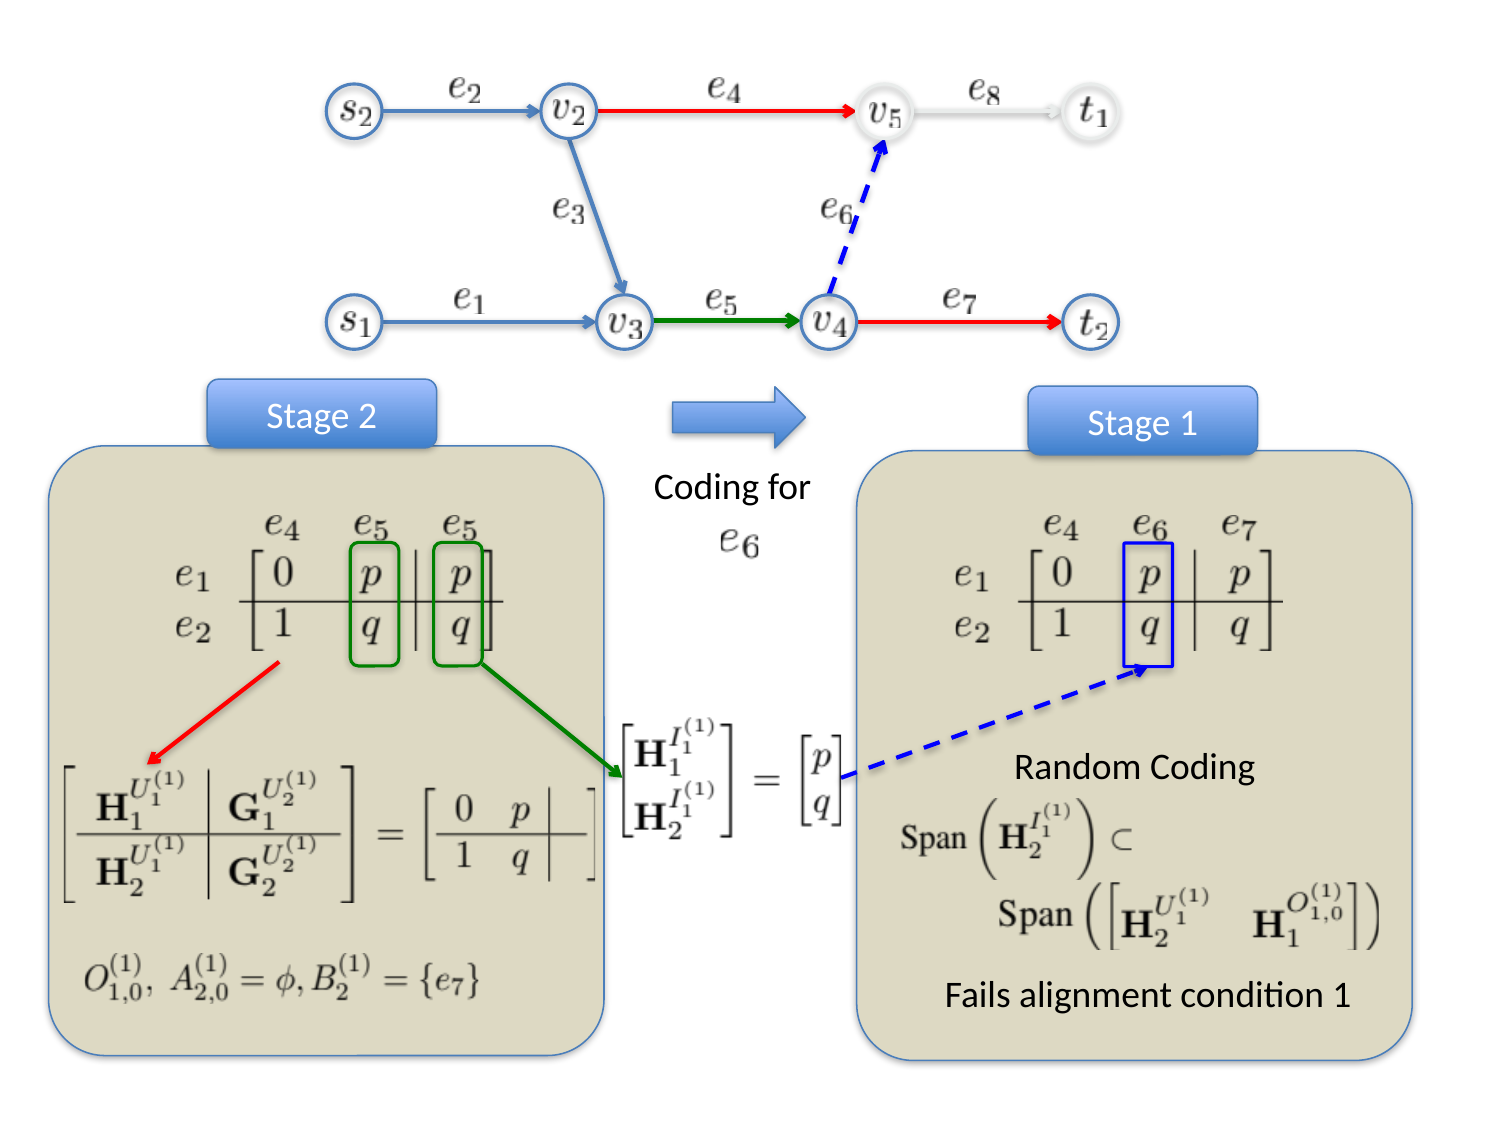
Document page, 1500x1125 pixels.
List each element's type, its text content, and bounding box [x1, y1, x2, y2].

picture [63, 764, 596, 903]
picture [955, 515, 1284, 652]
text_box [1123, 659, 1174, 668]
picture [608, 312, 643, 339]
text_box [828, 138, 885, 296]
picture [720, 527, 759, 560]
picture [552, 198, 584, 224]
text_box [433, 659, 483, 667]
picture [622, 716, 842, 840]
picture [448, 77, 481, 104]
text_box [481, 663, 623, 779]
text_box [886, 136, 898, 140]
text_box [611, 347, 638, 351]
picture [453, 288, 486, 315]
text_box Coding for [639, 454, 846, 515]
text_box [325, 294, 383, 351]
picture [706, 77, 741, 104]
text_box [855, 449, 1413, 1062]
text_box [540, 83, 598, 140]
picture [339, 100, 372, 126]
picture [967, 79, 1000, 106]
text_box Random Coding [999, 734, 1323, 794]
picture [1079, 308, 1108, 340]
text_box [671, 386, 806, 449]
picture [552, 99, 585, 125]
text_box [349, 659, 400, 667]
picture [176, 515, 504, 652]
picture [942, 287, 977, 314]
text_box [568, 138, 625, 296]
picture [1079, 94, 1108, 127]
picture [84, 952, 479, 1004]
text_box [856, 83, 914, 132]
text_box Fails alignment condition 1 [930, 962, 1384, 1023]
picture [869, 102, 901, 129]
picture [813, 311, 847, 337]
text_box [595, 294, 654, 343]
text_box Stage 2 [206, 378, 438, 449]
text_box [1062, 83, 1120, 140]
picture [339, 311, 372, 337]
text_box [840, 666, 1149, 779]
picture [900, 798, 1379, 951]
text_box [325, 83, 383, 140]
text_box [800, 294, 858, 351]
picture [704, 288, 737, 315]
text_box Stage 1 [1027, 385, 1259, 456]
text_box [146, 661, 280, 765]
picture [820, 198, 852, 224]
text_box [1062, 294, 1120, 351]
text_box [47, 445, 605, 1057]
